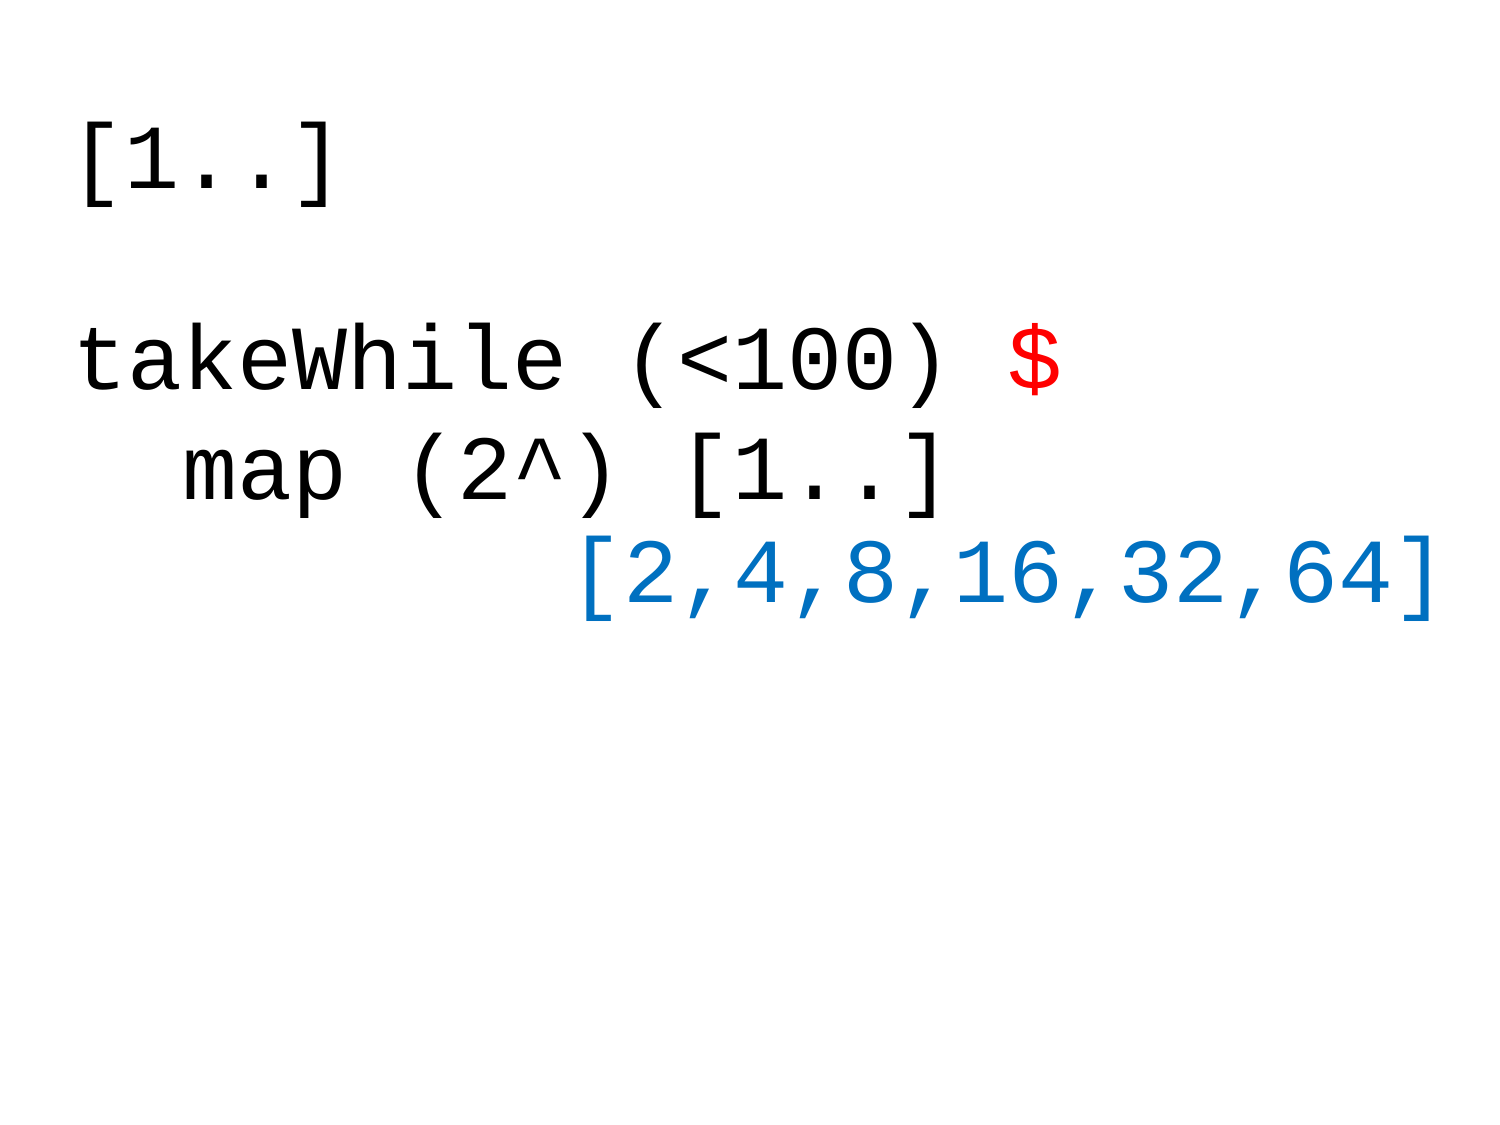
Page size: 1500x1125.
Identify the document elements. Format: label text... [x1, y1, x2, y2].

text_box [2,4,8,16,32,64] [553, 503, 1464, 629]
text_box takeWhile (<100) $ map (2^) [1..] [57, 290, 1078, 526]
text_box [1..] [54, 89, 360, 215]
